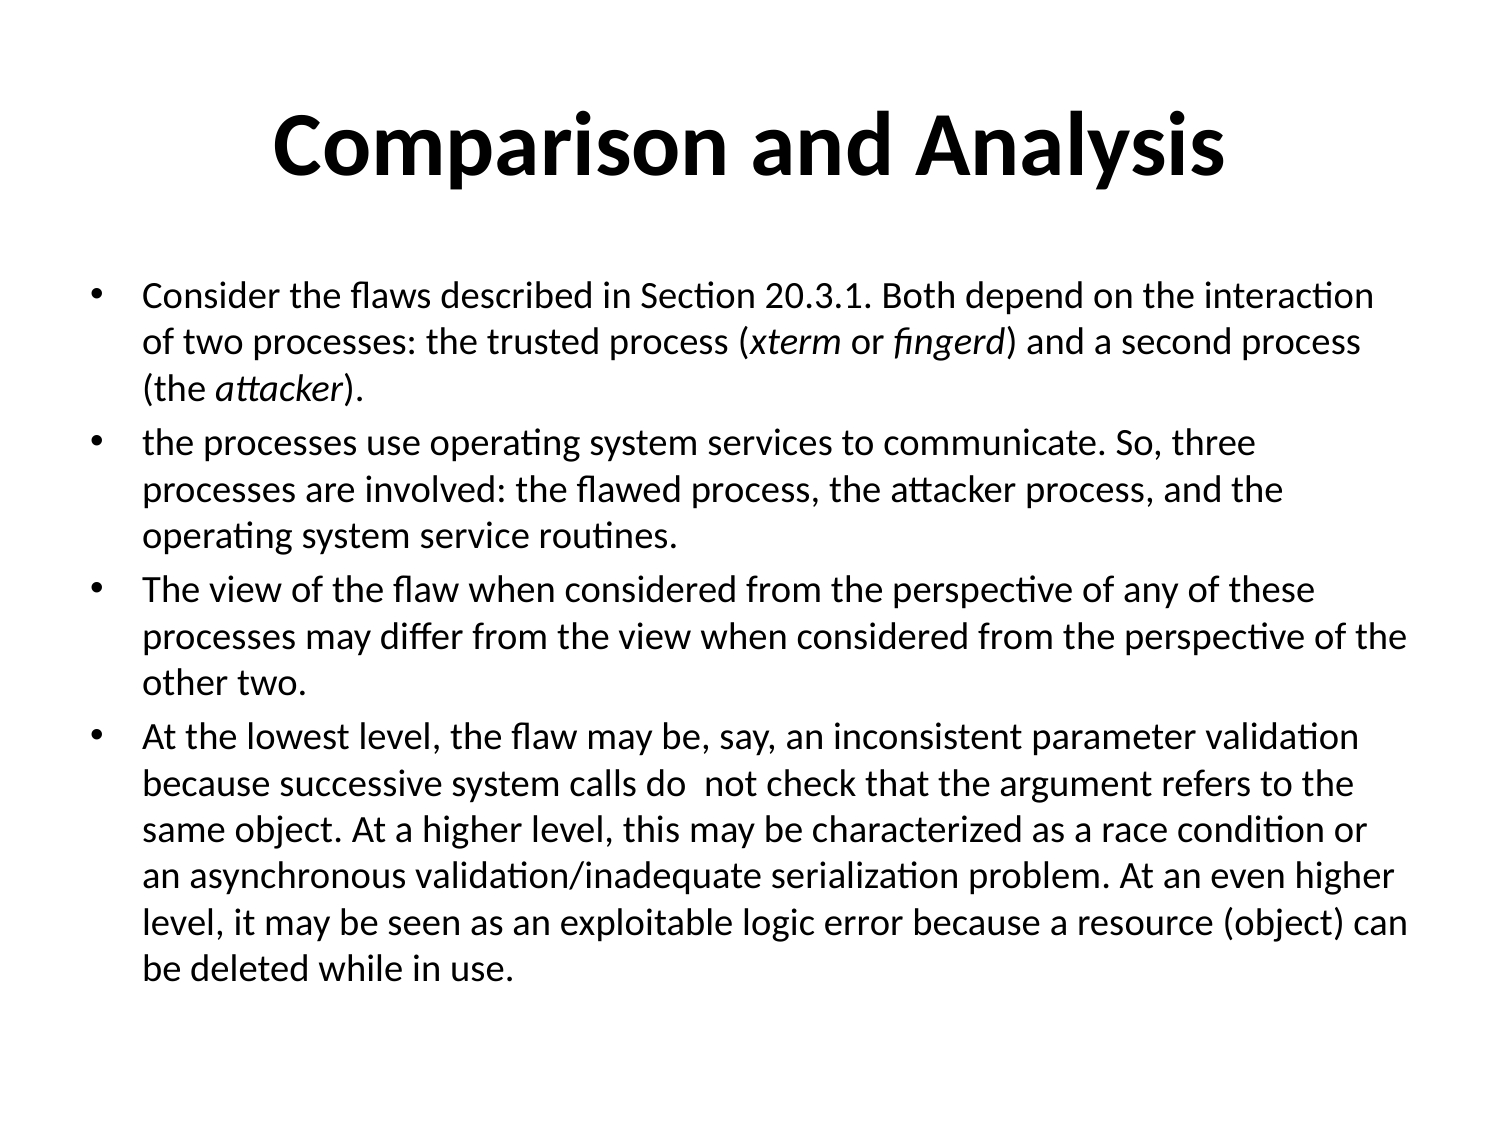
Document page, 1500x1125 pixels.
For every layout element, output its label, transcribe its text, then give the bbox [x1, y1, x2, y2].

title Comparison and Analysis [75, 45, 1425, 233]
list Consider the flaws described in Section 20.3.1. Both depend on the interaction of two processes: the trusted process (xterm or fingerd) and a second process (the attacker). the processes use operating system services to communicate. So, three processes are involved: the flawed process, the attacker process, and the operating system service routines. The view of the flaw when considered from the perspective of any of these processes may differ from the view when considered from the perspective of the other two. At the lowest level, the flaw may be, say, an inconsistent parameter validation because successive system calls do not check that the argument refers to the same object. At a higher level, this may be characterized as a race condition or an asynchronous validation/inadequate serialization problem. At an even higher level, it may be seen as an exploitable logic error because a resource (object) can be deleted while in use. [75, 262, 1425, 1005]
